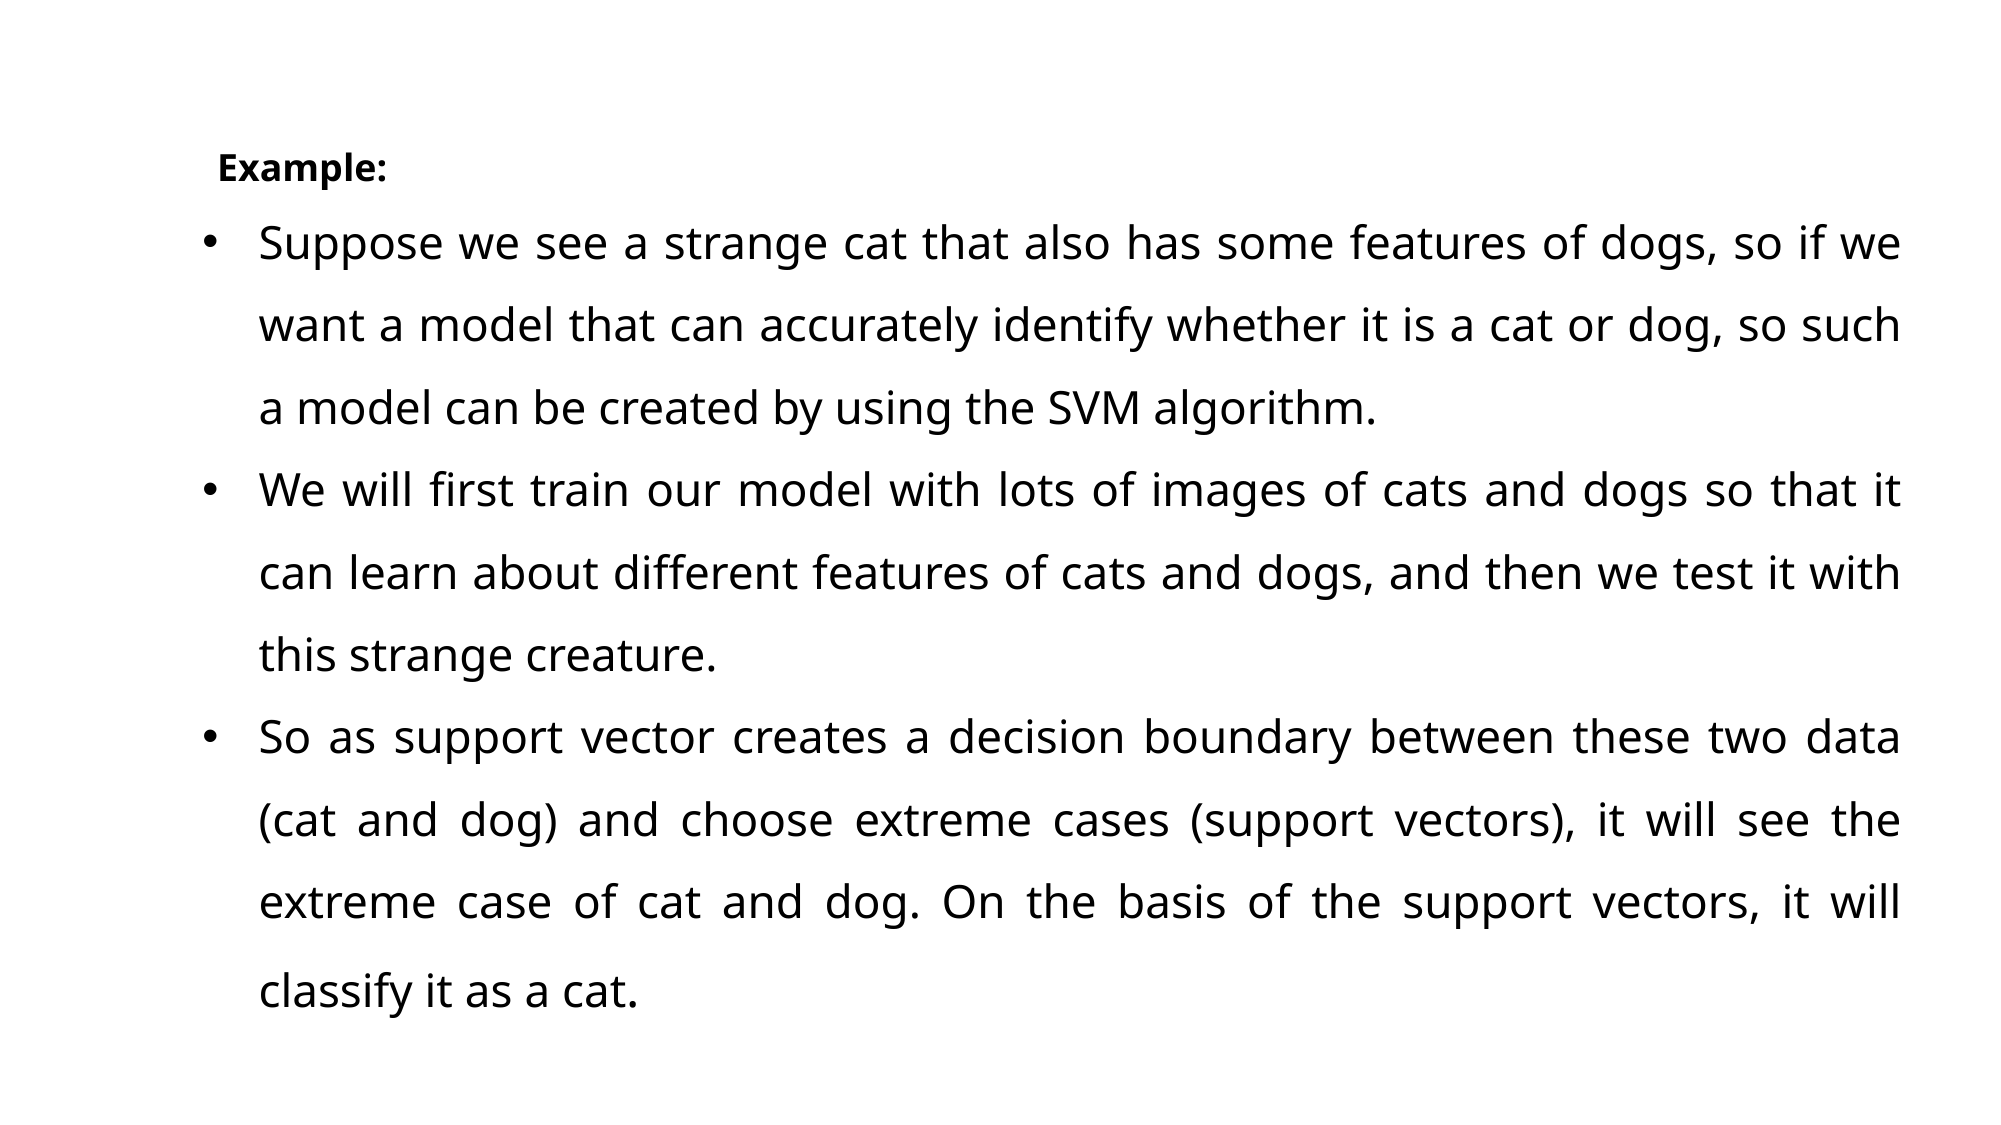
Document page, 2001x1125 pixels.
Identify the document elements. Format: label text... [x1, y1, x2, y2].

text_box Example: [202, 136, 413, 178]
text_box Suppose we see a strange cat that also has some features of dogs, so if we want a model that can accurately identify whether it is a cat or dog, so such a model can be created by using the SVM algorithm. We will first train our model with lots of images of cats and dogs so that it can learn about different features of cats and dogs, and then we test it with this strange creature. So as support vector creates a decision boundary between these two data (cat and dog) and choose extreme cases (support vectors), it will see the extreme case of cat and dog. On the basis of the support vectors, it will classify it as a cat. [187, 178, 1918, 1026]
